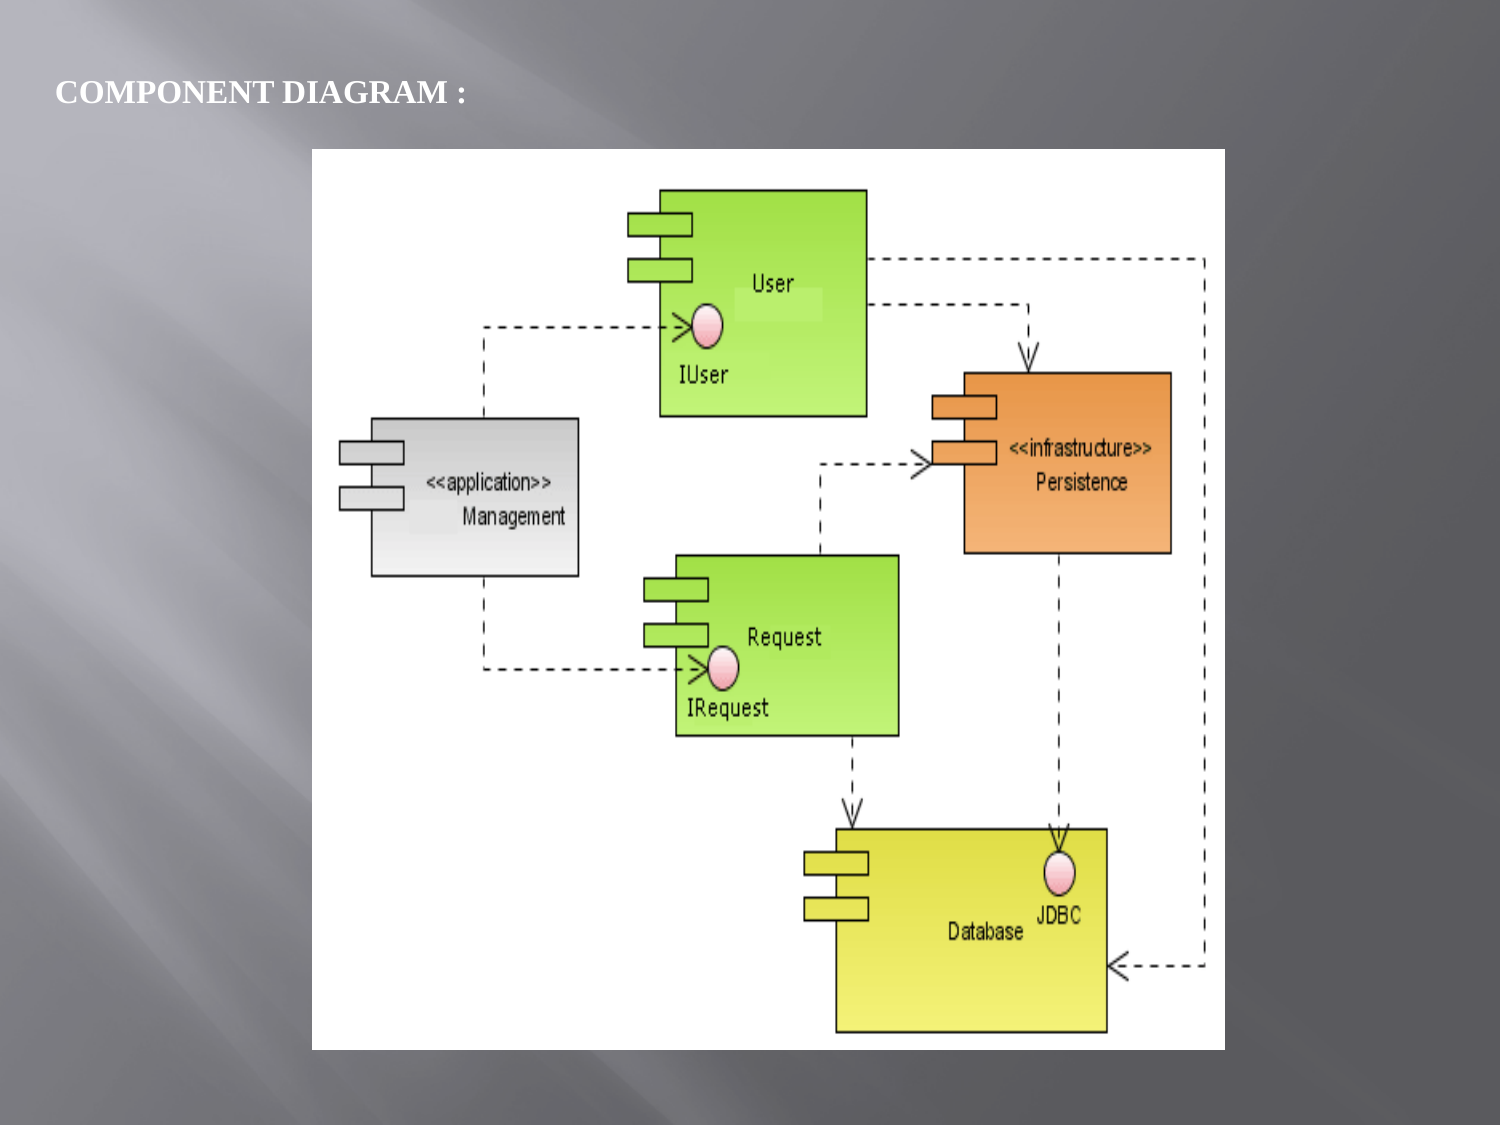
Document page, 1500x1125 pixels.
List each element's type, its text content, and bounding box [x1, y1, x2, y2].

text_box COMPONENT DIAGRAM : [40, 62, 483, 118]
picture [312, 149, 1226, 1051]
